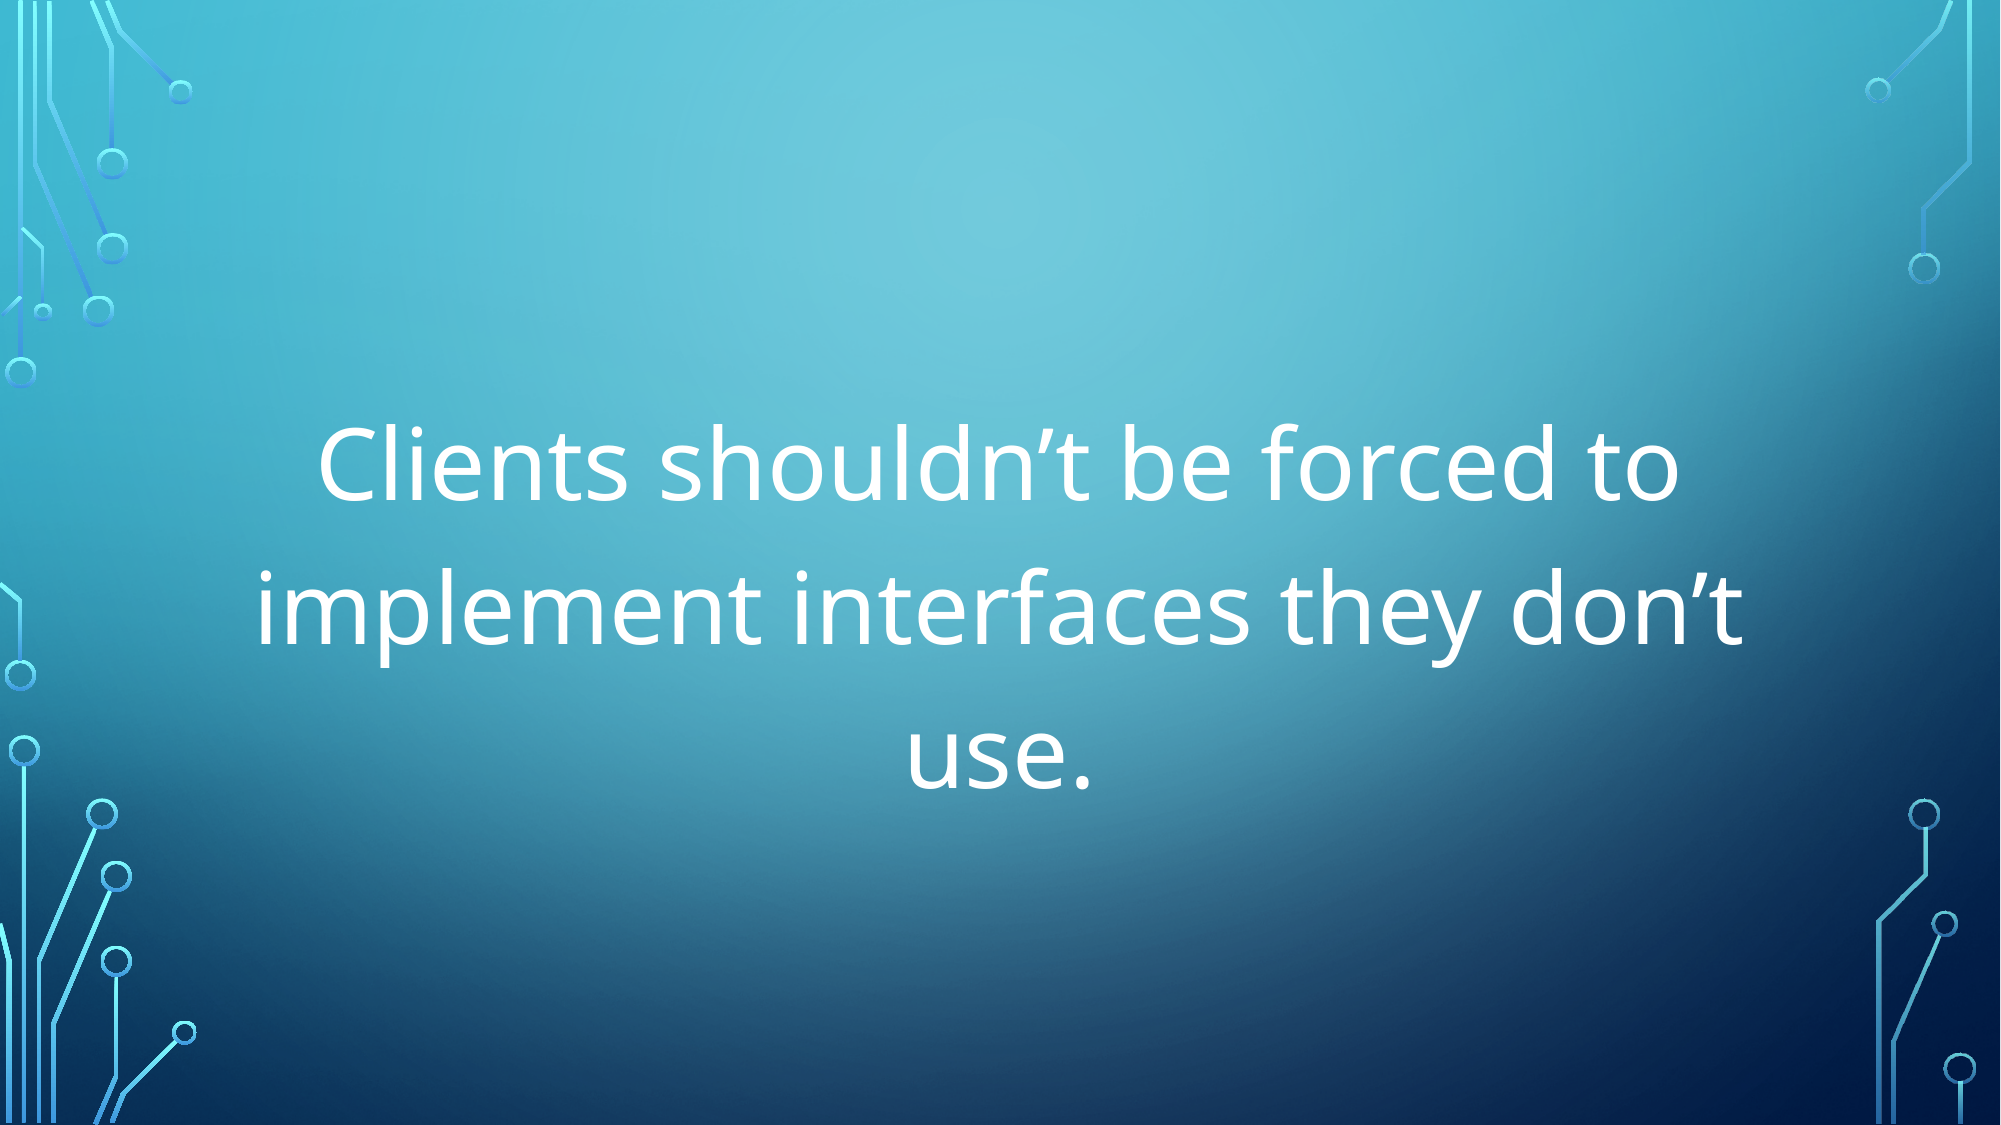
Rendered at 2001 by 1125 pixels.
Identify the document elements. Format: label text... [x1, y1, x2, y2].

list Clients shouldn’t be forced to implement interfaces they don’t use. [187, 369, 1813, 950]
